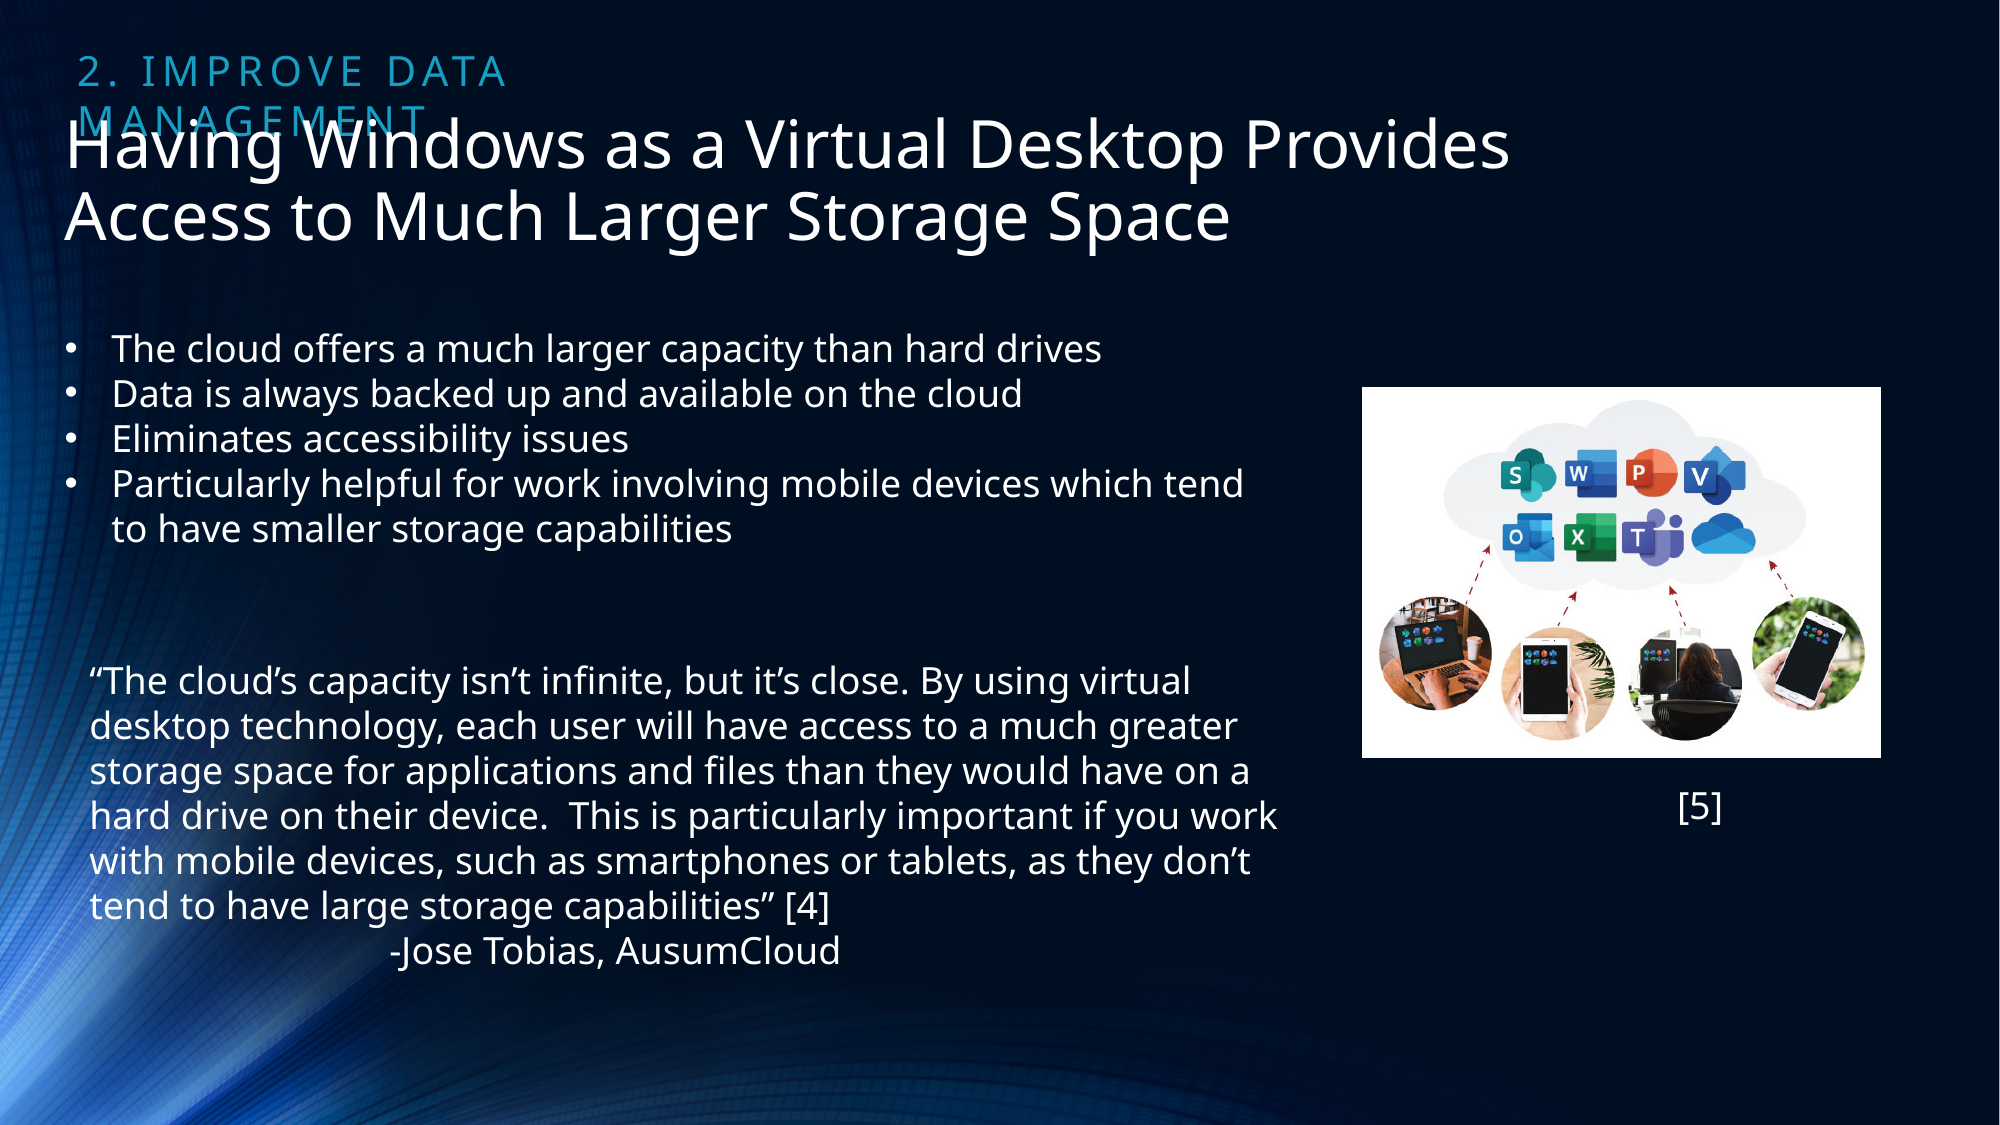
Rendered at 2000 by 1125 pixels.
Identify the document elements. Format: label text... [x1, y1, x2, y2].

picture [0, 0, 2000, 1125]
text_box “The cloud’s capacity isn’t infinite, but it’s close. By using virtual desktop technology, each user will have access to a much greater storage space for applications and files than they would have on a hard drive on their device. This is particularly important if you work with mobile devices, such as smartphones or tablets, as they don’t tend to have large storage capabilities” [4] -Jose Tobias, AusumCloud [74, 649, 1338, 980]
text_box [5] [1662, 774, 1775, 835]
text_box 2. IMPROVE DATA MANAGEMENT [62, 37, 888, 103]
text_box The cloud offers a much larger capacity than hard drives Data is always backed up and available on the cloud Eliminates accessibility issues Particularly helpful for work involving mobile devices which tend to have smaller storage capabilities [49, 317, 1300, 557]
list Having Windows as a Virtual Desktop Provides Access to Much Larger Storage Space [49, 103, 1549, 291]
